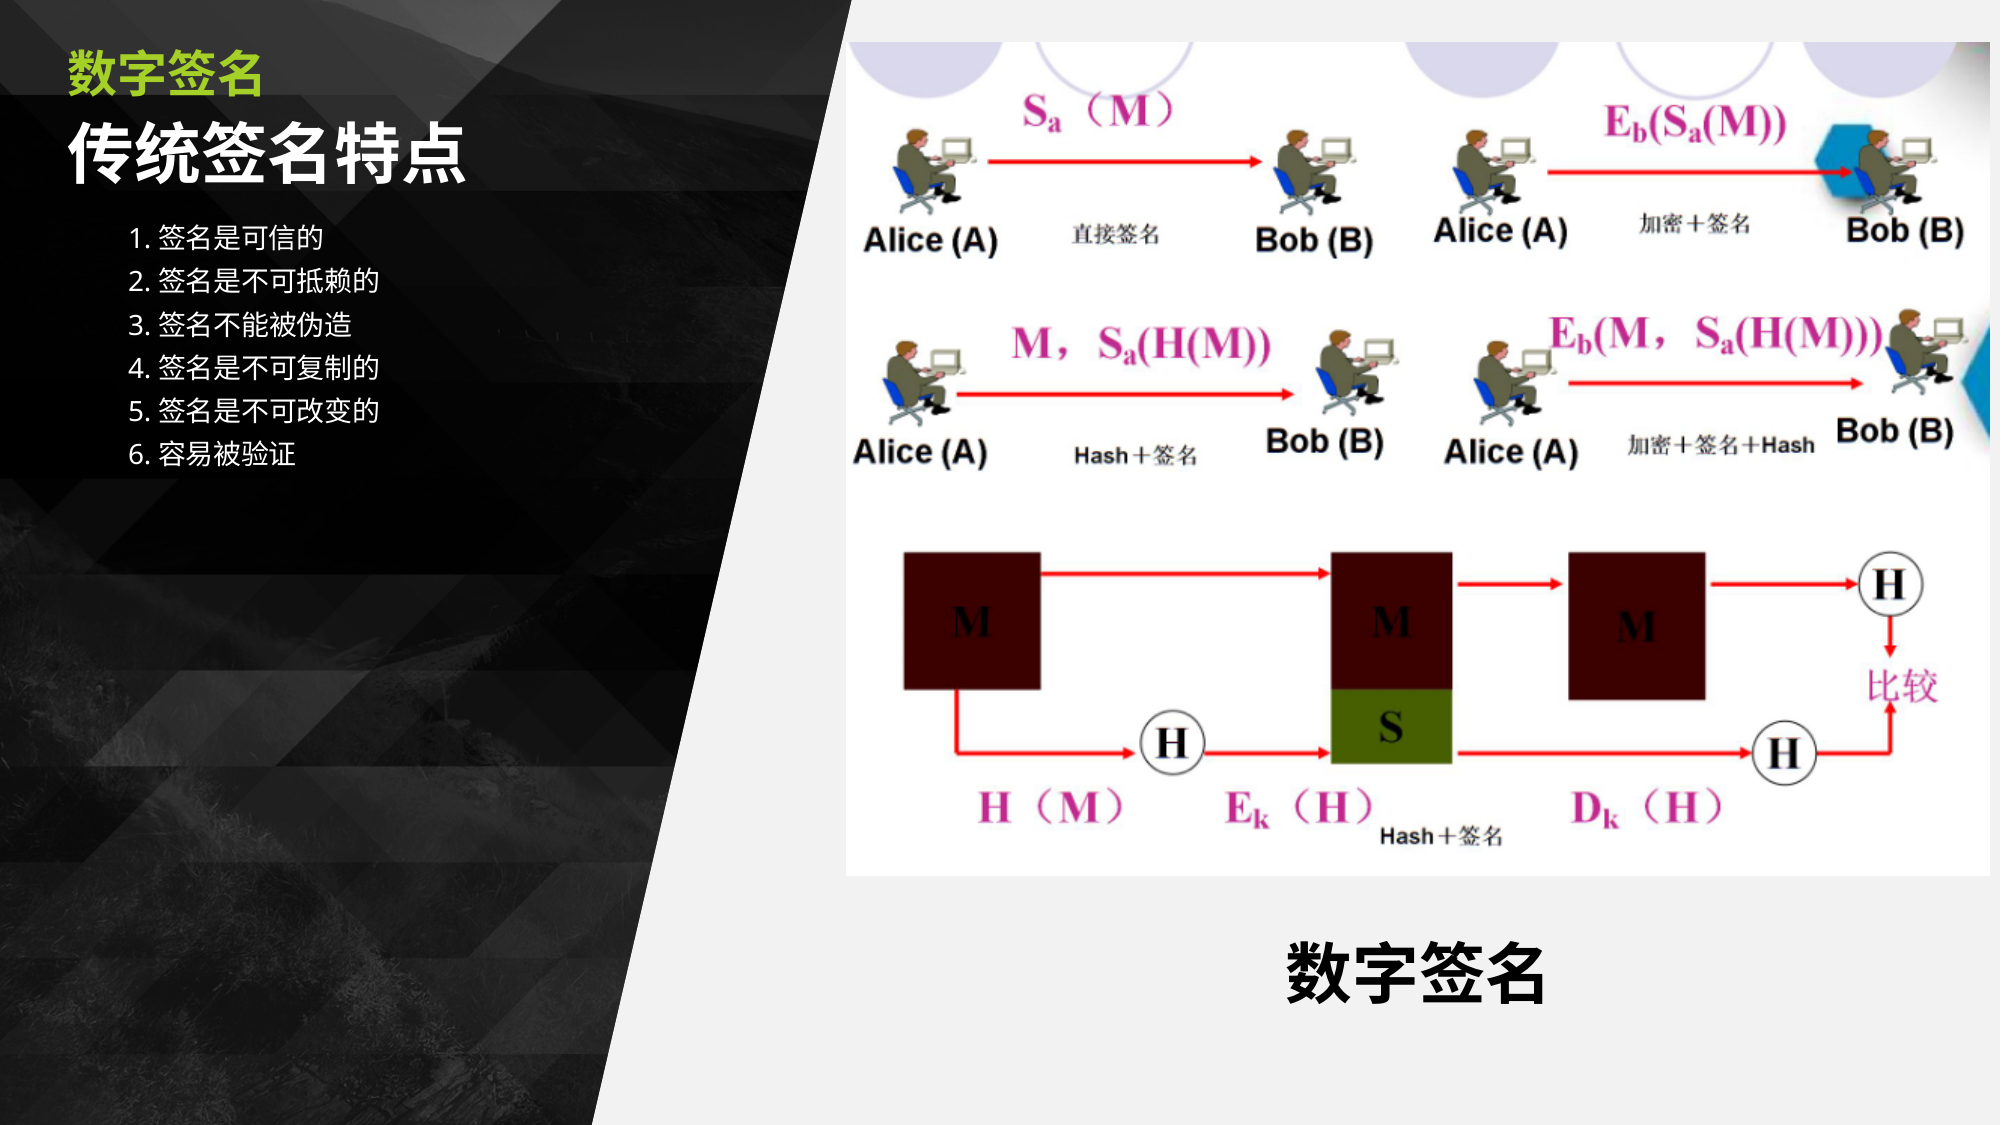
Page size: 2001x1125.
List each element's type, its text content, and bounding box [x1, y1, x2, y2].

text_box 1.签名是可信的 2.签名是不可抵赖的 3.签名不能被伪造 4.签名是不可复制的 5.签名是不可改变的 6.容易被验证。 [113, 203, 846, 478]
list 数字签名 [52, 41, 630, 112]
list 传统签名特点 [52, 113, 629, 198]
picture [846, 42, 1991, 876]
picture [0, 0, 851, 1125]
text_box 数字签名 [1271, 933, 1848, 1018]
